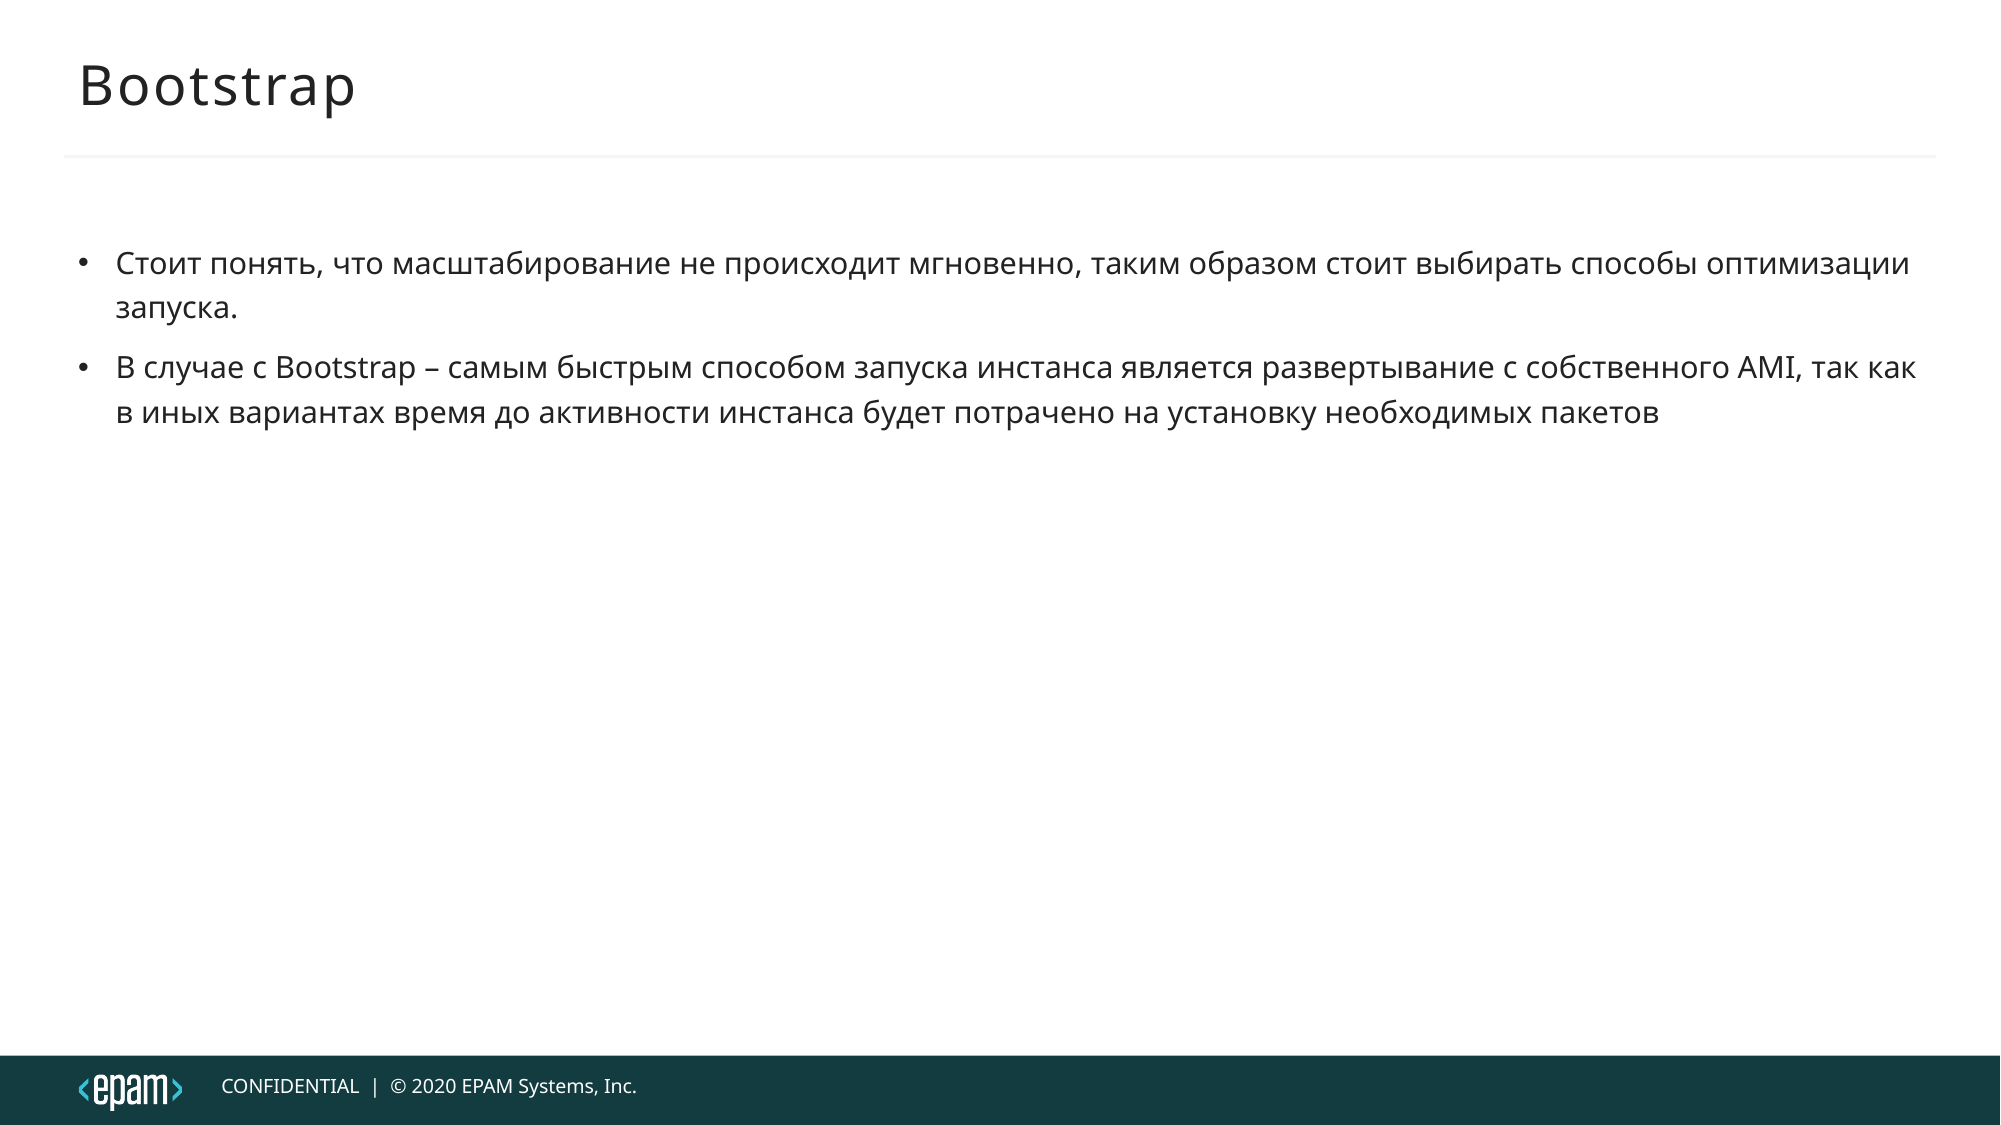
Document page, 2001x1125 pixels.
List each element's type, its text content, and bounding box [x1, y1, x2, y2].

list Стоит понять, что масштабирование не происходит мгновенно, таким образом стоит выбирать способы оптимизации запуска. В случае с Bootstrap – самым быстрым способом запуска инстанса является развертывание с собственного AMI, так как в иных вариантах время до активности инстанса будет потрачено на установку необходимых пакетов [78, 236, 1922, 980]
title Bootstrap [78, 50, 1922, 116]
